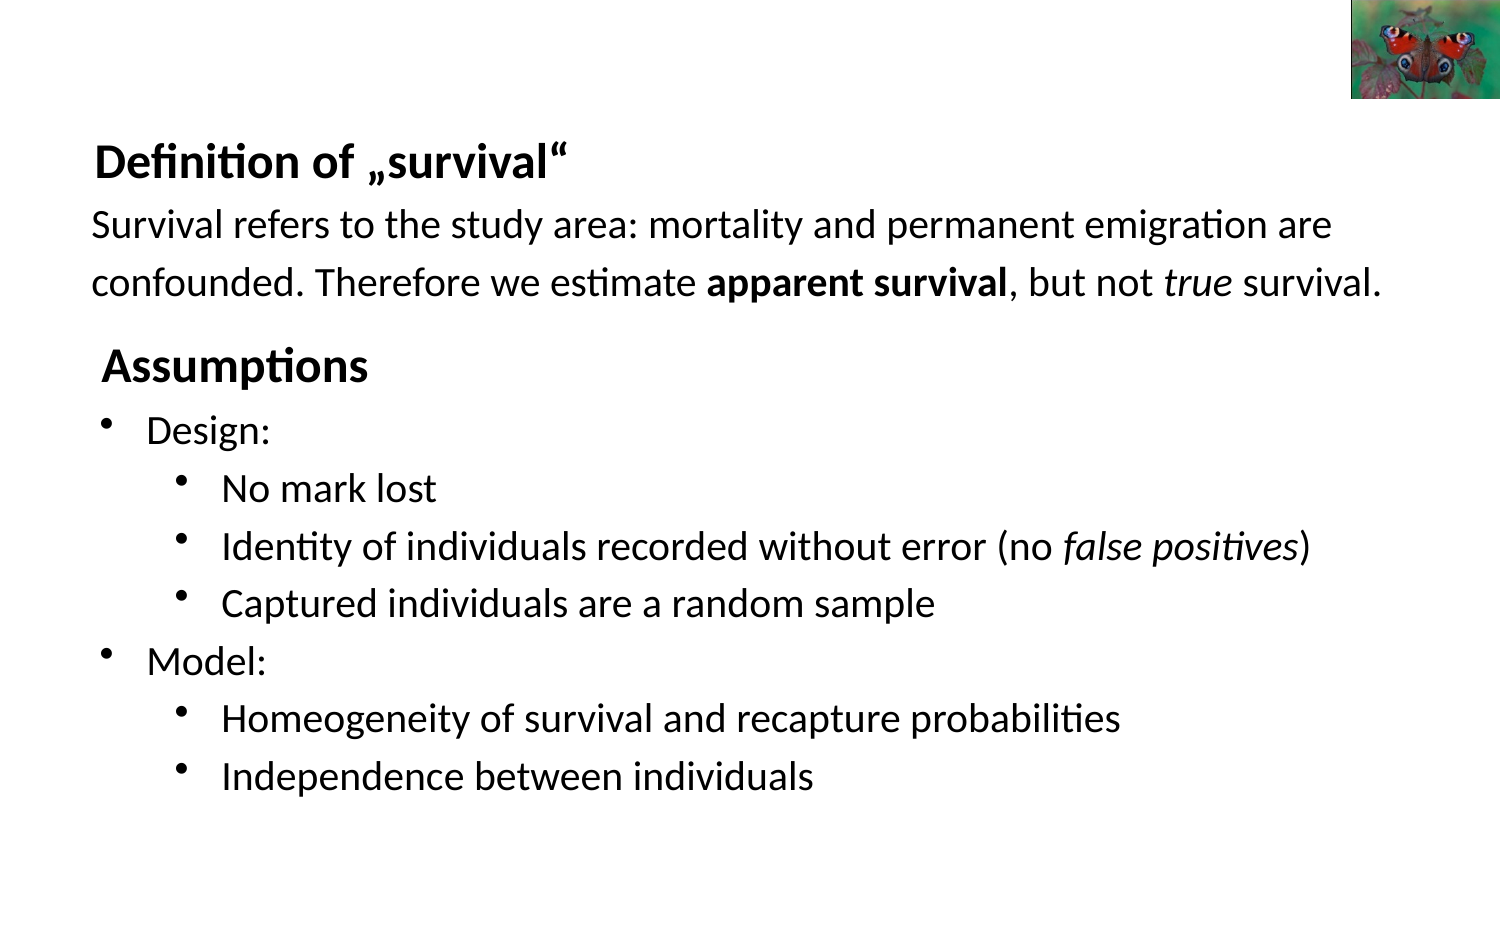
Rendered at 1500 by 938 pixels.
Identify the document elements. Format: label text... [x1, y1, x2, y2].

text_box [84, 325, 1438, 929]
text_box Survival refers to the study area: mortality and permanent emigration are confounded. Therefore we estimate apparent survival, but not true survival. [76, 182, 1450, 358]
picture [1351, 0, 1500, 99]
text_box Definition of „survival“ [79, 121, 586, 197]
